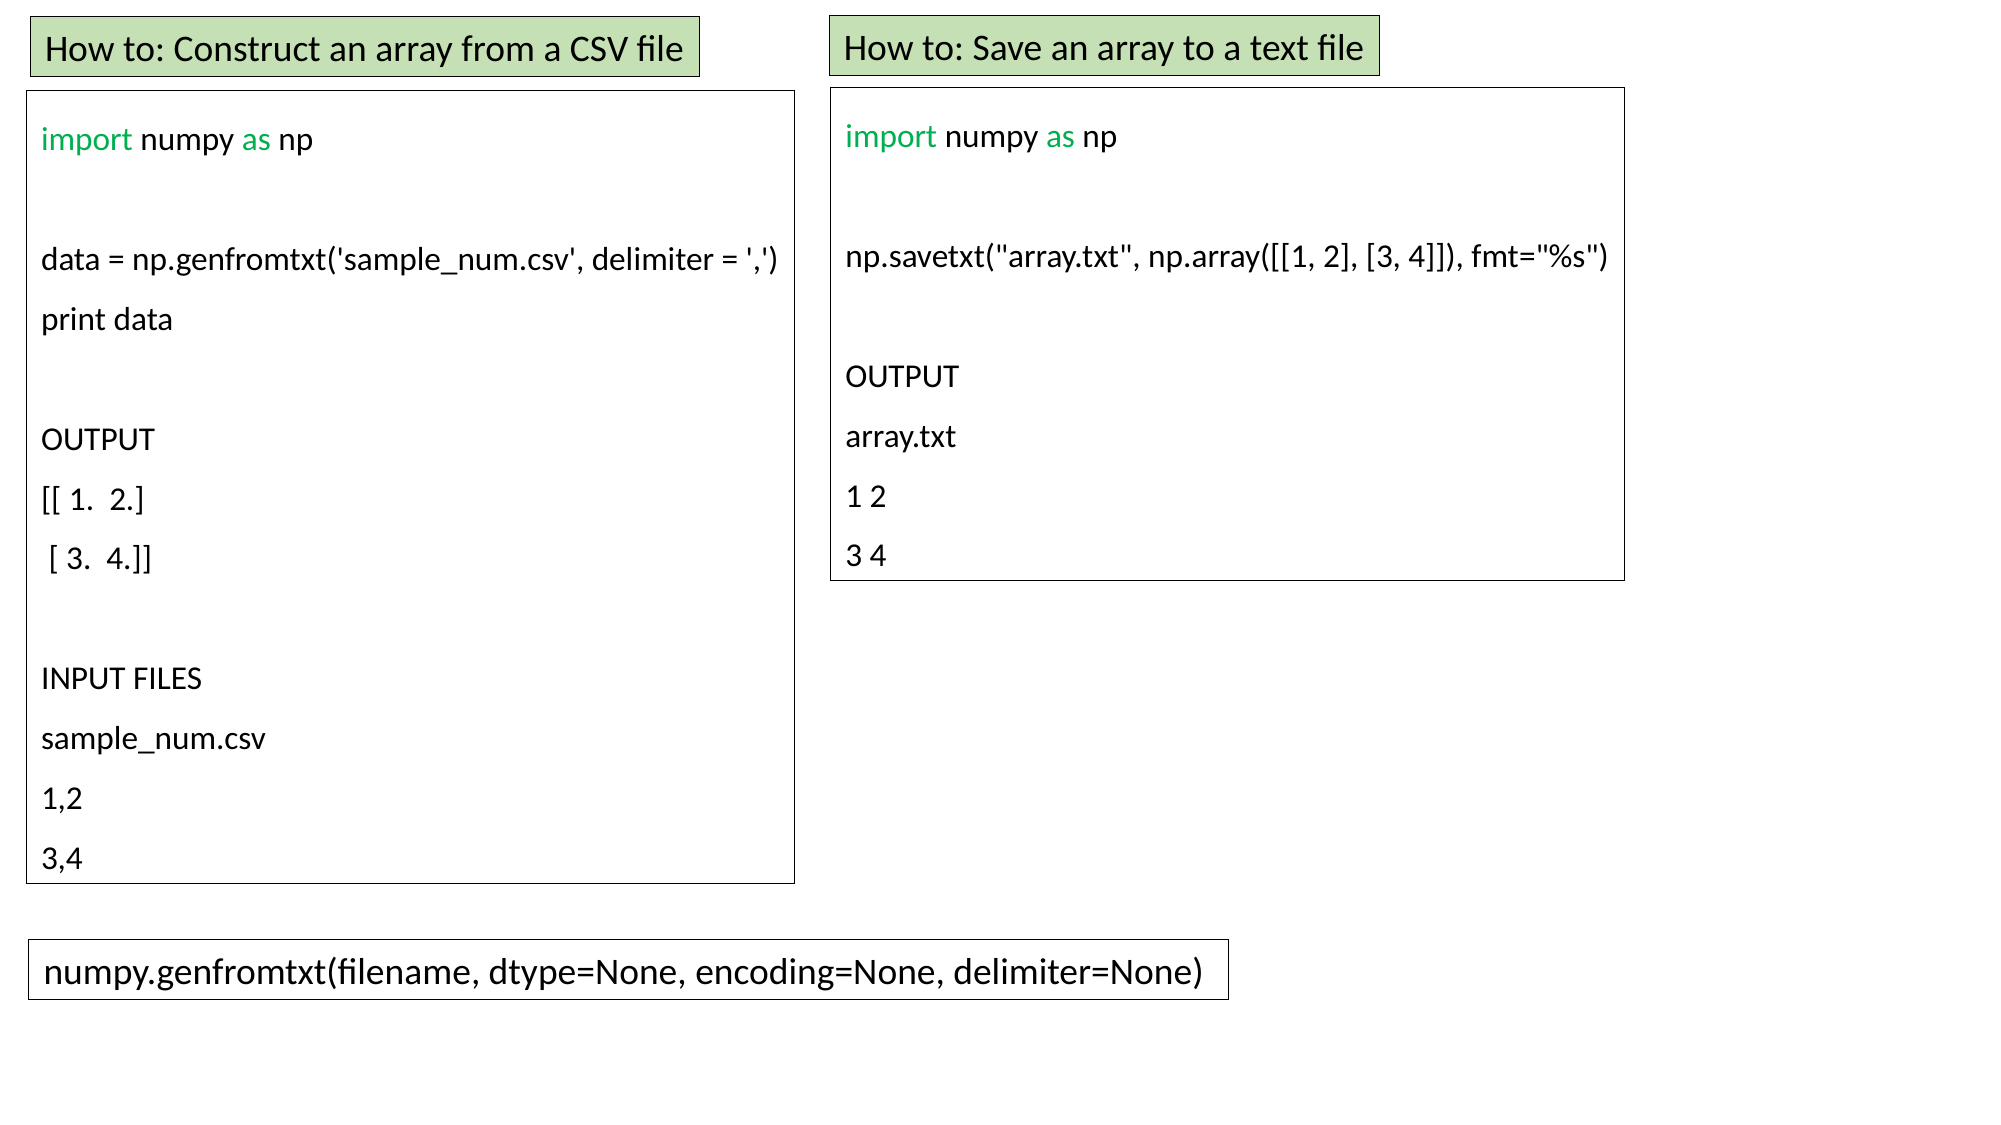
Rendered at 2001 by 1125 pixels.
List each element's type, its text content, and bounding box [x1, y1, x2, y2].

text_box import numpy as np np.savetxt("array.txt", np.array([[1, 2], [3, 4]]), fmt="%s") OUTPUT array.txt 1 2 3 4 [830, 87, 1625, 581]
text_box How to: Save an array to a text file [829, 15, 1380, 76]
text_box numpy.genfromtxt(filename, dtype=None, encoding=None, delimiter=None) [28, 939, 1229, 1000]
text_box How to: Construct an array from a CSV file [30, 16, 700, 77]
text_box import numpy as np data = np.genfromtxt('sample_num.csv', delimiter = ',') print data OUTPUT [[ 1. 2.] [ 3. 4.]] INPUT FILES sample_num.csv 1,2 3,4 [26, 90, 795, 884]
